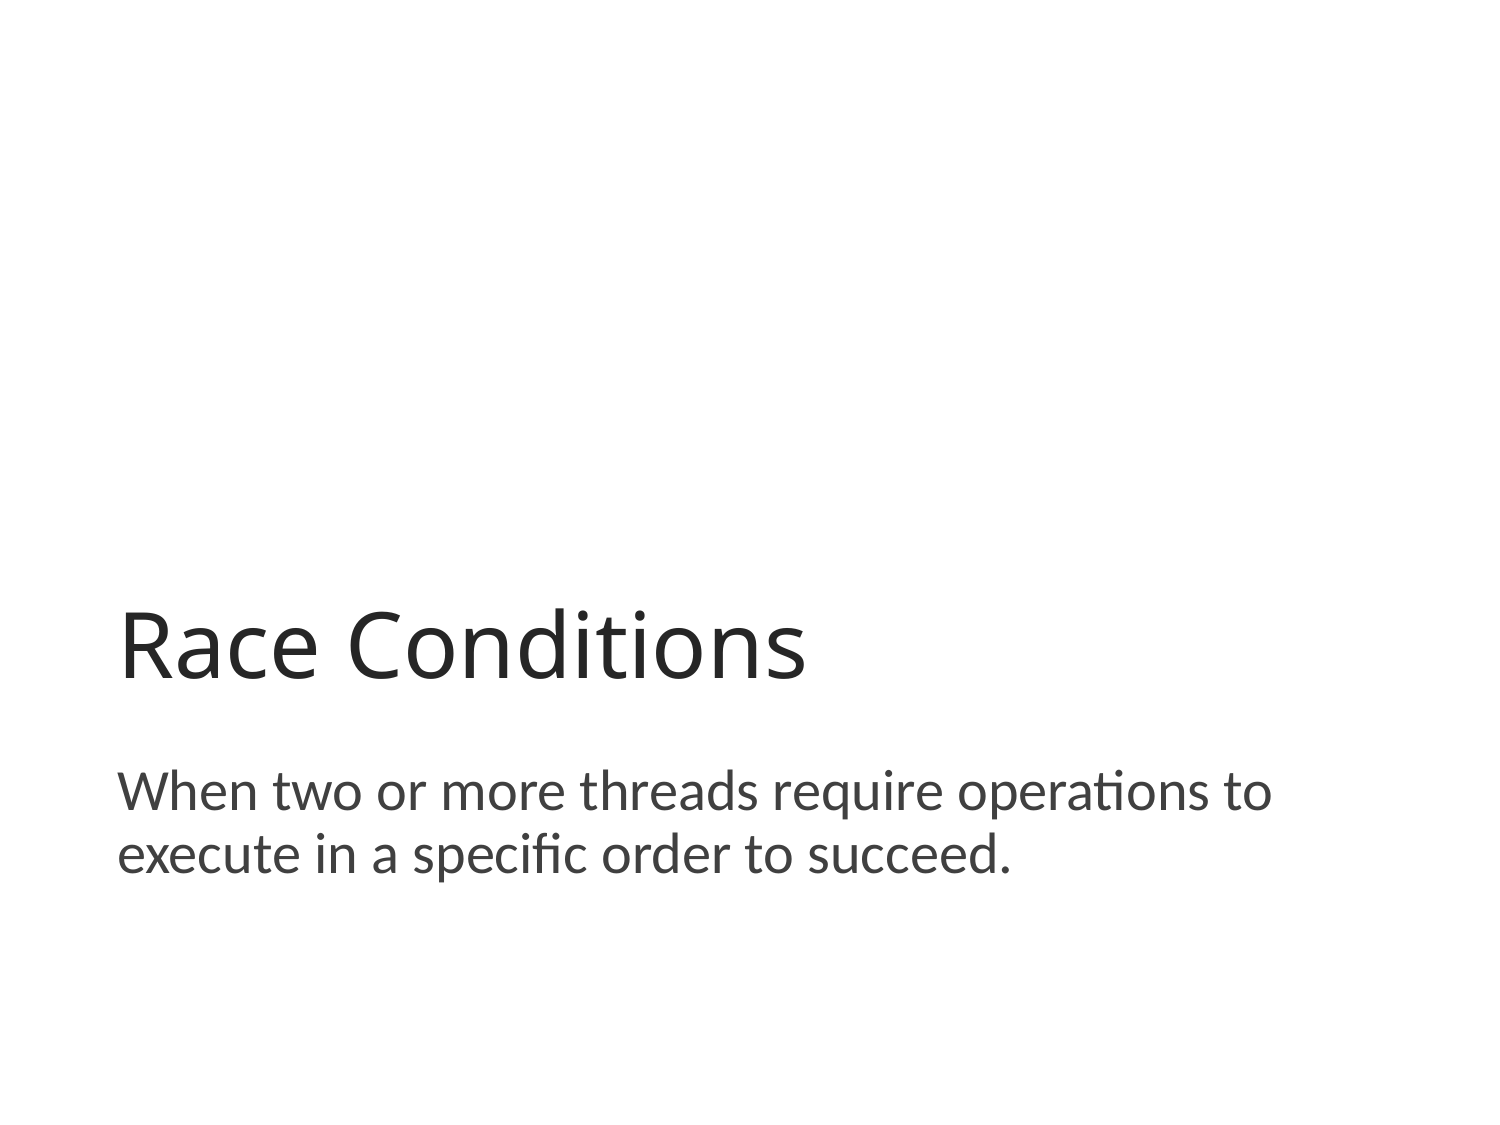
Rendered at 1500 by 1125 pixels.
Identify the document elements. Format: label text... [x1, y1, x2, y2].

text_box When two or more threads require operations to execute in a specific order to succeed. [102, 752, 1397, 999]
title Race Conditions [102, 549, 1397, 749]
